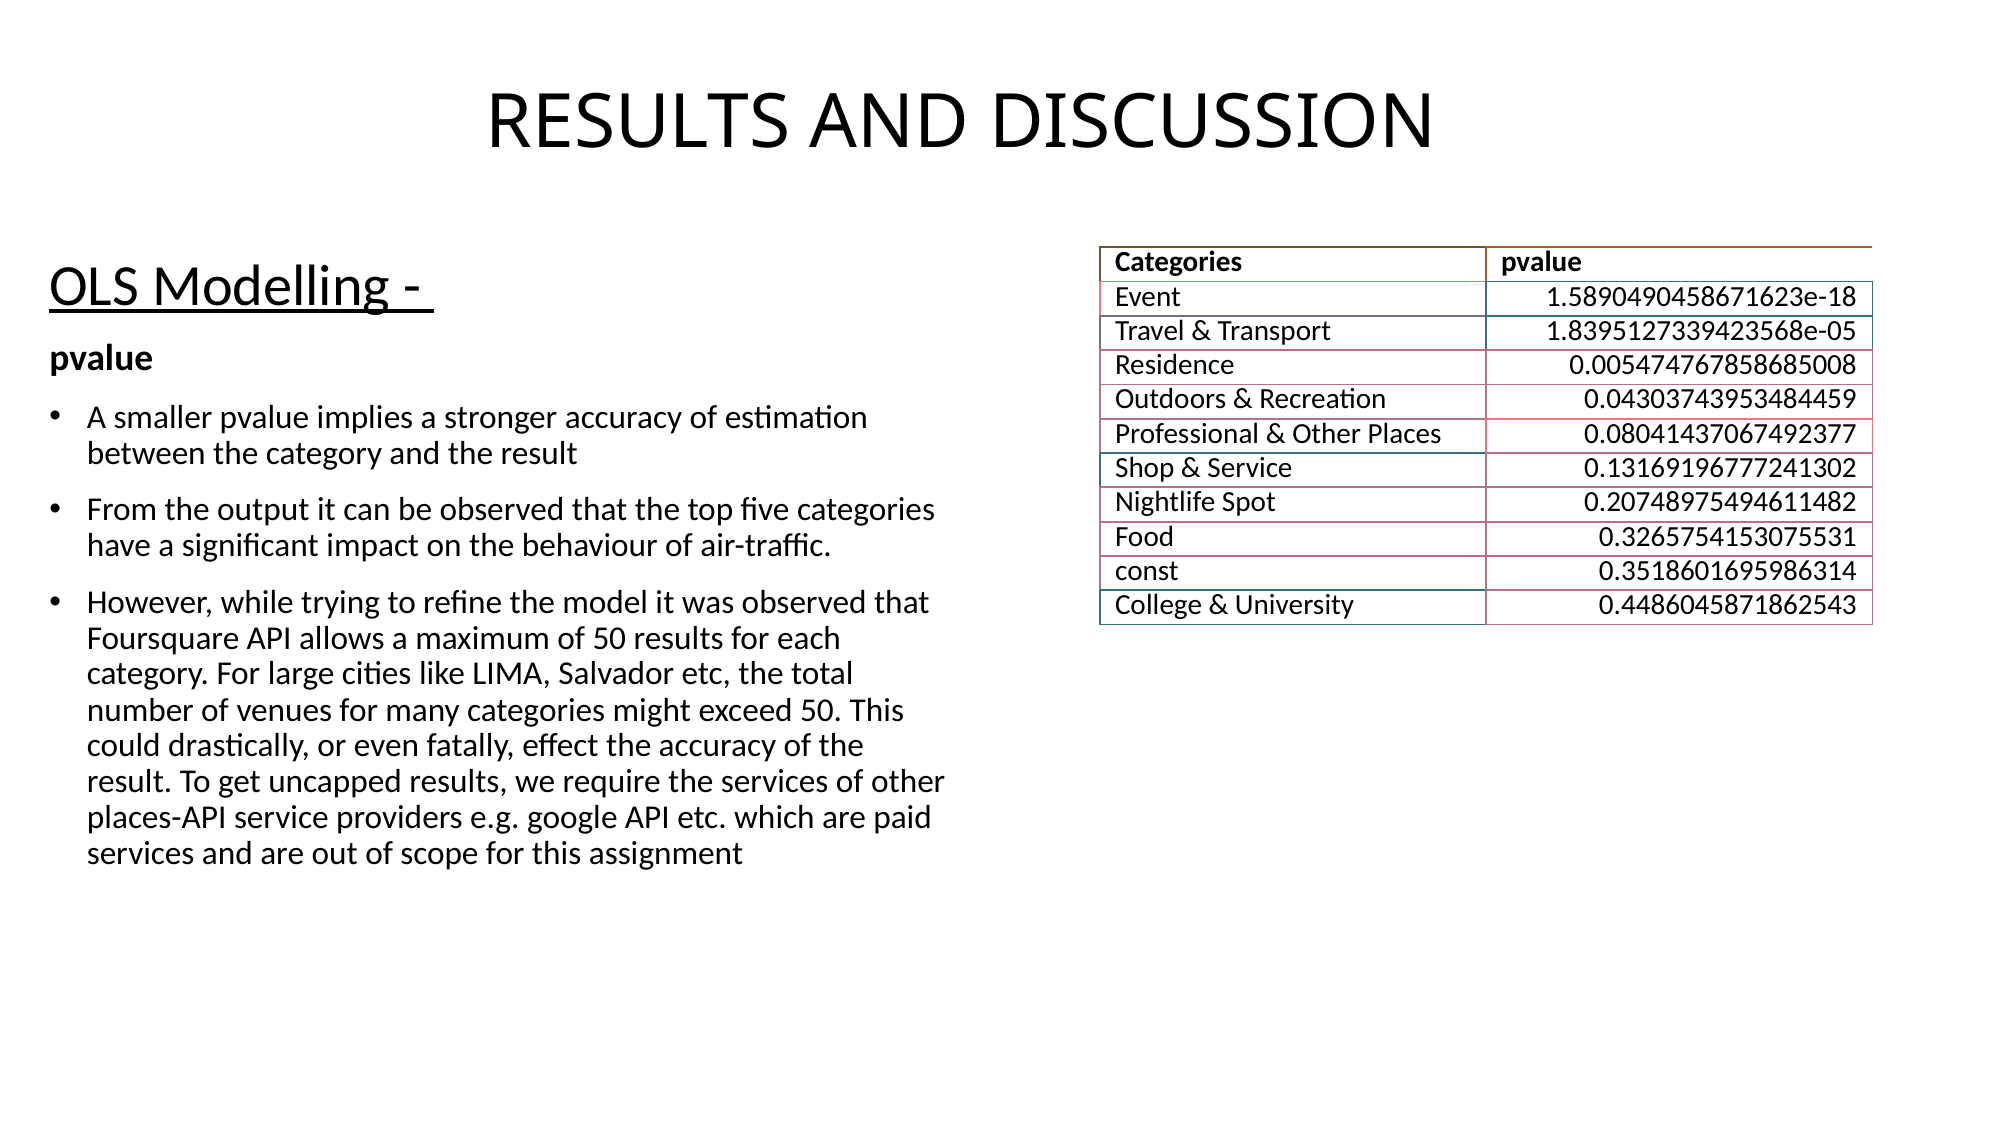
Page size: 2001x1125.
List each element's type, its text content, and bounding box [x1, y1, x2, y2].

table_cell Food [1101, 523, 1485, 555]
table_header pvalue [1487, 248, 1872, 281]
table_cell 0.3518601695986314 [1487, 557, 1872, 589]
table_header Categories [1101, 248, 1485, 281]
table_cell 0.3265754153075531 [1487, 523, 1872, 555]
text_box RESULTS AND DISCUSSION [0, 0, 1773, 248]
table_cell Outdoors & Recreation [1101, 385, 1485, 418]
table_cell Shop & Service [1101, 454, 1485, 486]
table_cell 0.005474767858685008 [1487, 351, 1872, 384]
table_cell 0.13169196777241302 [1487, 454, 1872, 486]
table_cell 0.08041437067492377 [1487, 420, 1872, 452]
table_cell Event [1101, 282, 1485, 315]
table_cell Nightlife Spot [1101, 488, 1485, 521]
table_cell 0.4486045871862543 [1487, 591, 1872, 624]
table_cell Residence [1101, 351, 1485, 384]
table_cell 0.20748975494611482 [1487, 488, 1872, 521]
table_cell 1.8395127339423568e-05 [1487, 317, 1872, 349]
table_cell College & University [1101, 591, 1485, 624]
table_cell Travel & Transport [1101, 317, 1485, 349]
table_cell 0.04303743953484459 [1487, 385, 1872, 418]
table_cell const [1101, 557, 1485, 589]
table_cell 1.5890490458671623e-18 [1487, 282, 1872, 315]
list OLS Modelling - pvalue A smaller pvalue implies a stronger accuracy of estimation between the category and the result From the output it can be observed that the top five categories have a significant impact on the behaviour of air-traffic. However, while trying to refine the model it was observed that Foursquare API allows a maximum of 50 results for each category. For large cities like LIMA, Salvador etc, the total number of venues for many categories might exceed 50. This could drastically, or even fatally, effect the accuracy of the result. To get uncapped results, we require the services of other places-API service providers e.g. google API etc. which are paid services and are out of scope for this assignment [34, 248, 973, 1072]
table_cell Professional & Other Places [1101, 420, 1485, 452]
